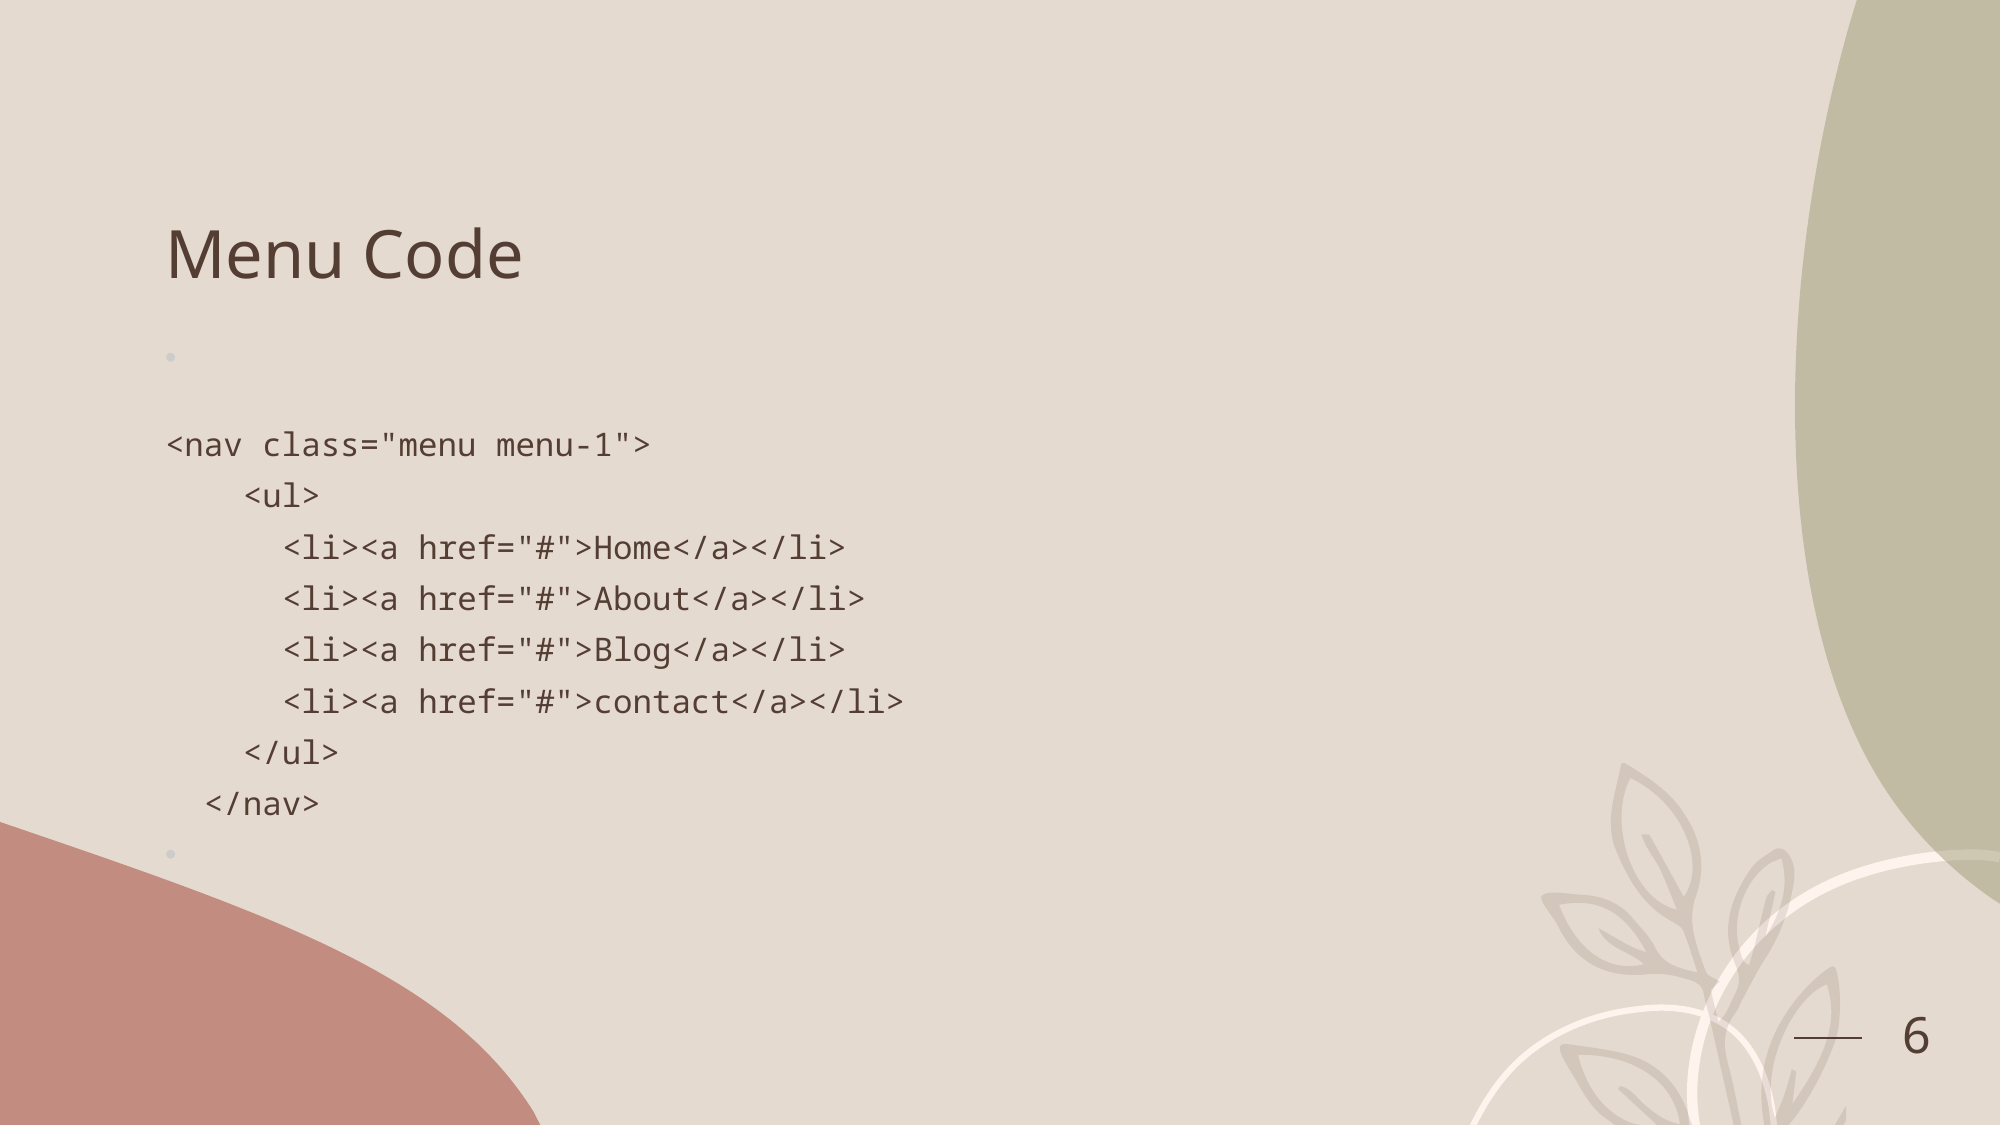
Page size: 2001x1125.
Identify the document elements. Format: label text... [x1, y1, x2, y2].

list <nav class="menu menu-1"> <ul> <li><a href="#">Home</a></li> <li><a href="#">About</a></li> <li><a href="#">Blog</a></li> <li><a href="#">contact</a></li> </ul> </nav> [150, 334, 1323, 886]
slide_number 6 [1862, 964, 1971, 1112]
title Menu Code [150, 149, 1386, 300]
